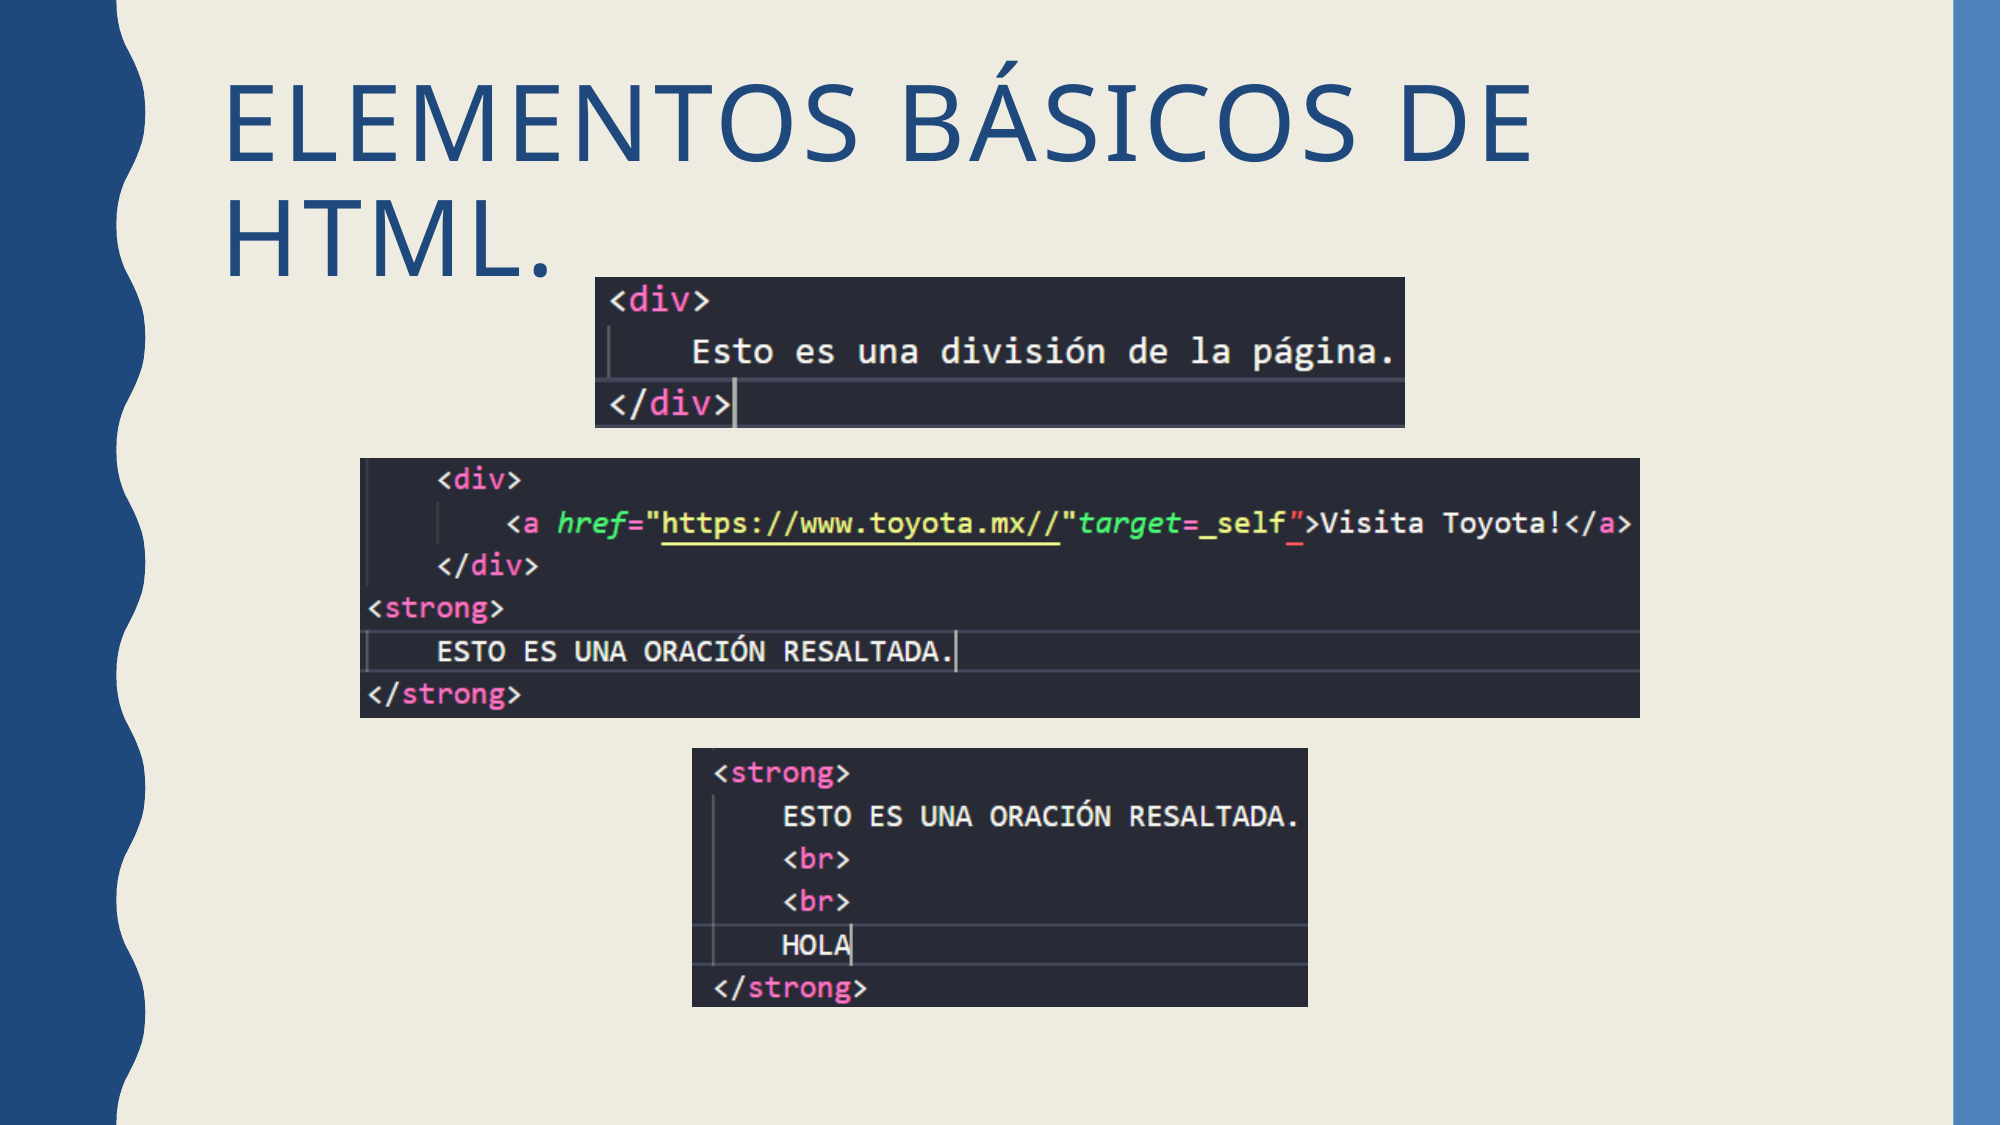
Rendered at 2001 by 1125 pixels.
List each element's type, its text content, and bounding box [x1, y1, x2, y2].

title Elementos básicos de HTML. [205, 62, 1875, 308]
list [595, 277, 1405, 428]
picture [360, 458, 1640, 718]
picture [692, 748, 1308, 1007]
